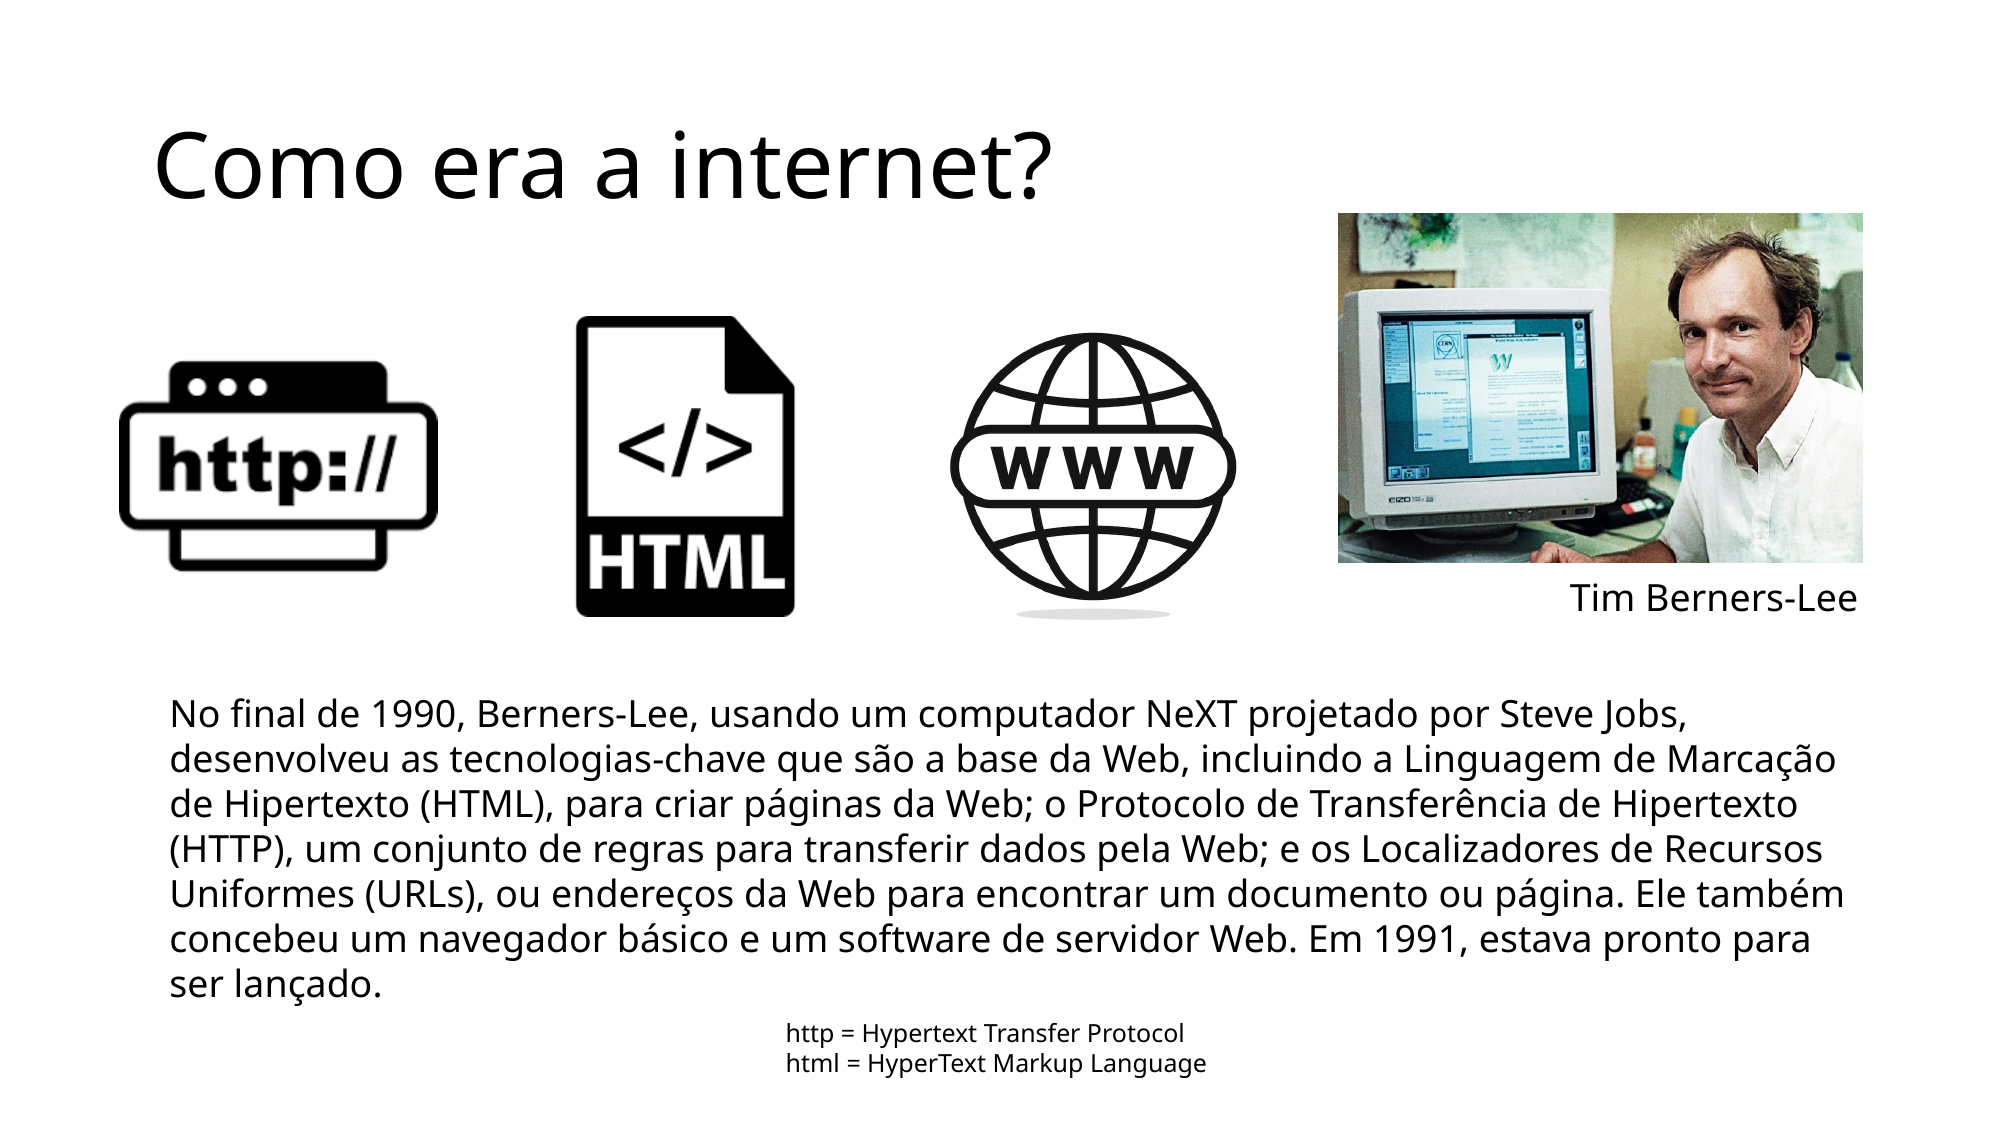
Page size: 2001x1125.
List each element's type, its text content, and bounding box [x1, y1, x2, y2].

picture [118, 316, 439, 618]
text_box Tim Berners-Lee [1555, 566, 1874, 627]
text_box No final de 1990, Berners-Lee, usando um computador NeXT projetado por Steve Jobs, desenvolveu as tecnologias-chave que são a base da Web, incluindo a Linguagem de Marcação de Hipertexto (HTML), para criar páginas da Web; o Protocolo de Transferência de Hipertexto (HTTP), um conjunto de regras para transferir dados pela Web; e os Localizadores de Recursos Uniformes (URLs), ou endereços da Web para encontrar um documento ou página. Ele também concebeu um navegador básico e um software de servidor Web. Em 1991, estava pronto para ser lançado. [154, 682, 1863, 1057]
text_box http = Hypertext Transfer Protocol html = HyperText Markup Language [770, 1057, 1223, 1115]
picture [933, 316, 1253, 636]
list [1338, 213, 1863, 563]
title Como era a internet? [137, 59, 1863, 278]
picture [535, 316, 837, 618]
